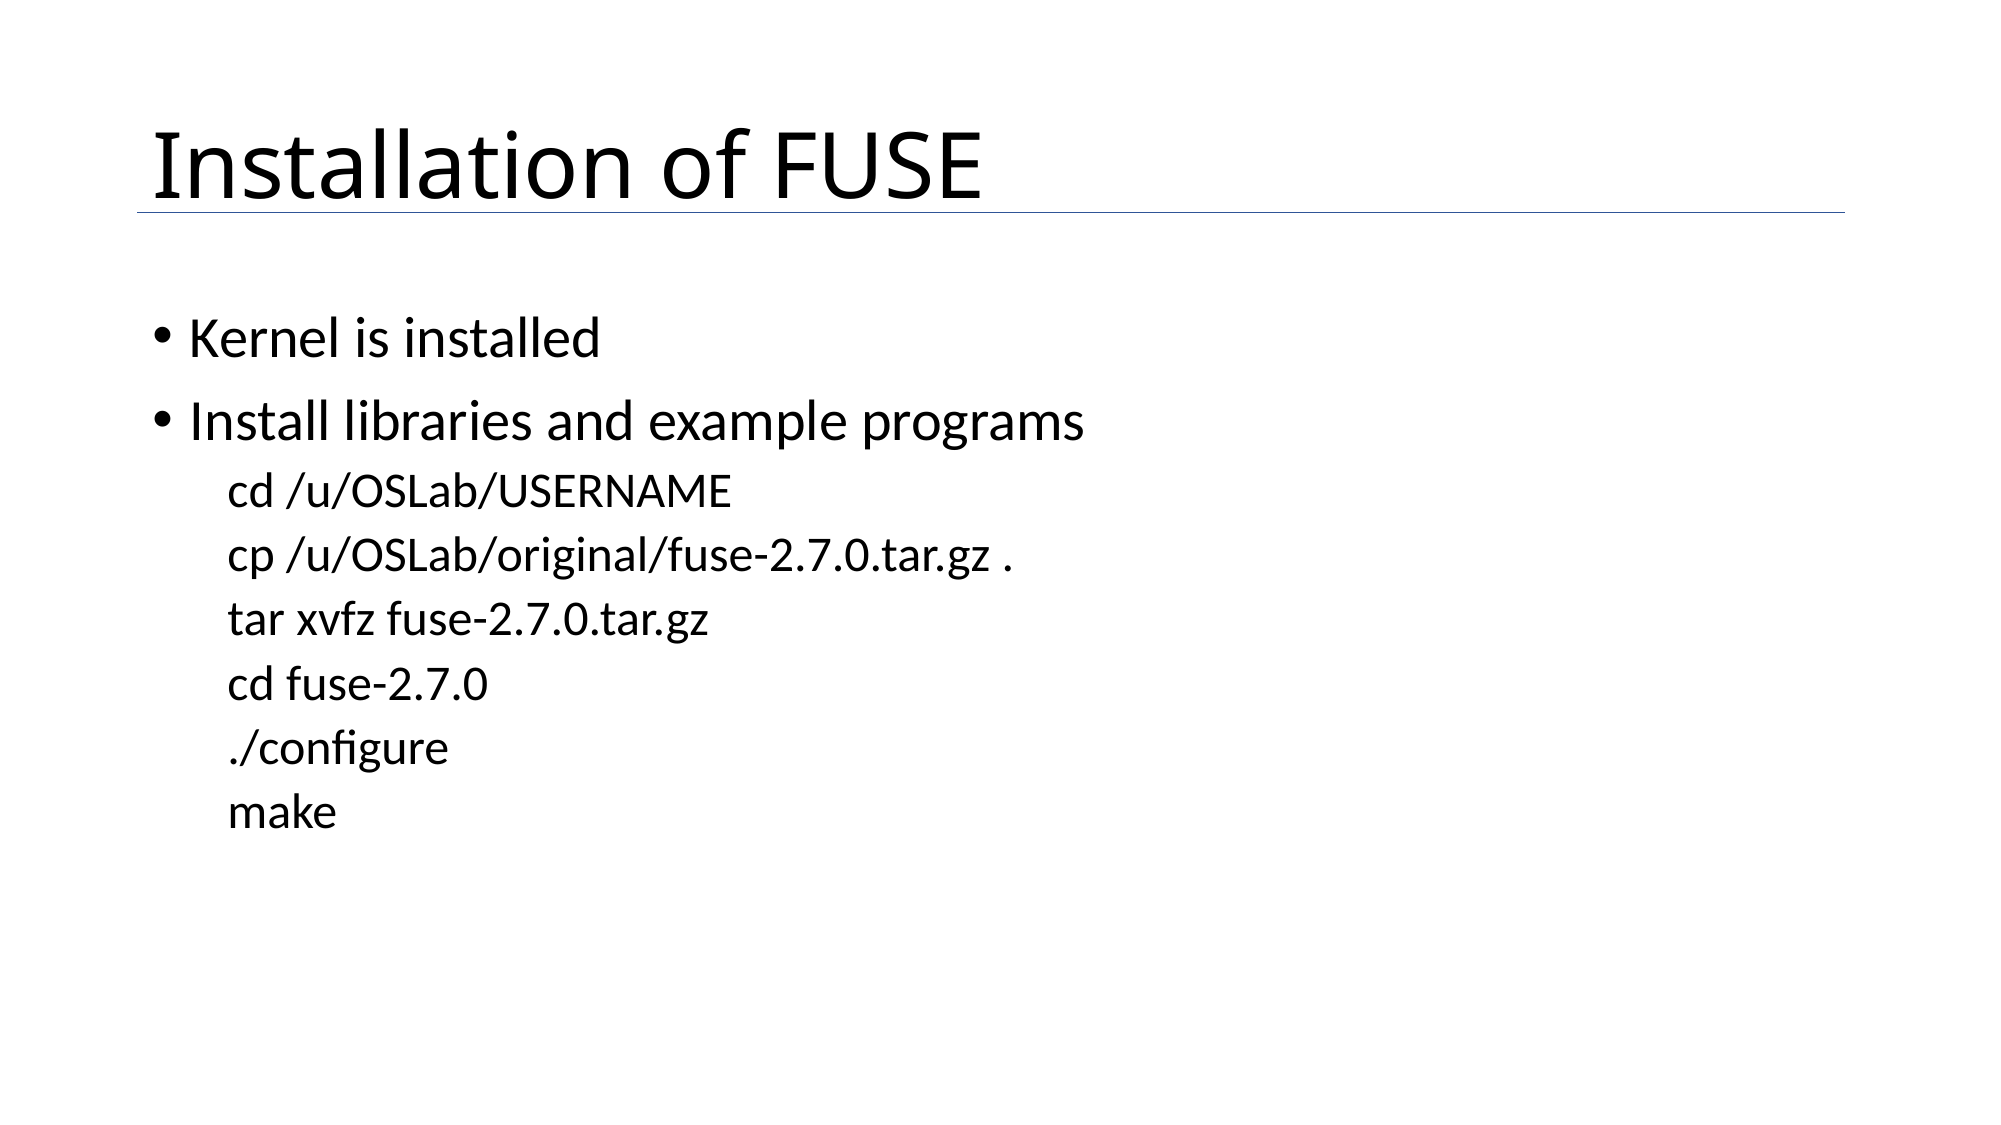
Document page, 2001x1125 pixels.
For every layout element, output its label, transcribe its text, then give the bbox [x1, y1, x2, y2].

title Installation of FUSE [137, 59, 1863, 278]
list Kernel is installed Install libraries and example programs cd /u/OSLab/USERNAME cp /u/OSLab/original/fuse-2.7.0.tar.gz . tar xvfz fuse-2.7.0.tar.gz cd fuse-2.7.0 ./configure make [137, 299, 1863, 938]
